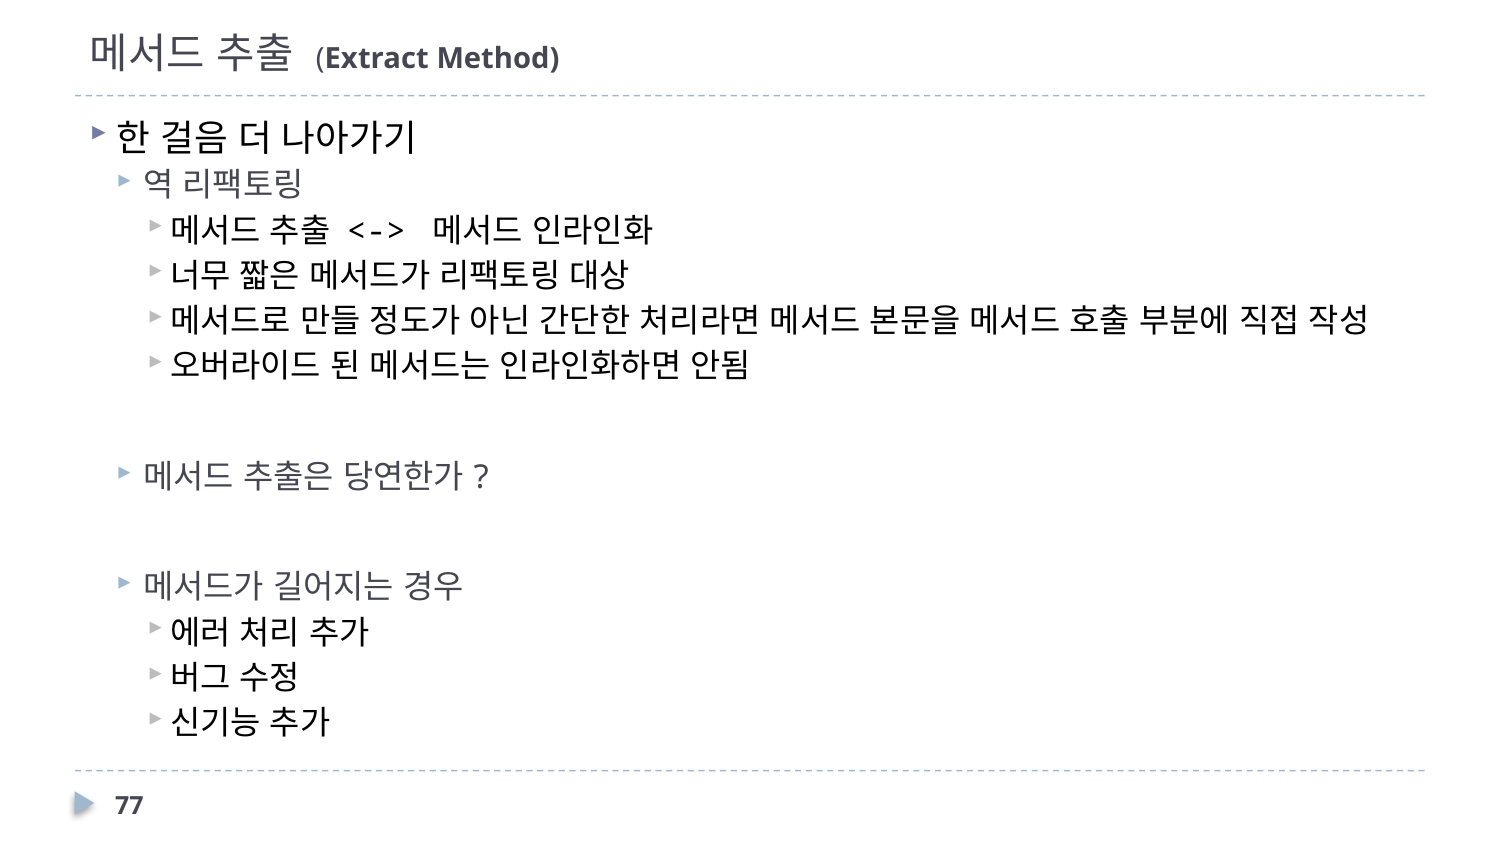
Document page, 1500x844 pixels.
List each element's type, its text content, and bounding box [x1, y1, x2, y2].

title 메서드 추출 (Extract Method) [75, 18, 1425, 85]
slide_number 77 [100, 782, 426, 827]
list 한 걸음 더 나아가기 역 리팩토링 메서드 추출 <-> 메서드 인라인화 너무 짧은 메서드가 리팩토링 대상 메서드로 만들 정도가 아닌 간단한 처리라면 메서드 본문을 메서드 호출 부분에 직접 작성 오버라이드 된 메서드는 인라인화하면 안됨 메서드 추출은 당연한가? 메서드가 길어지는 경우 에러 처리 추가 버그 수정 신기능 추가 [75, 106, 1425, 758]
